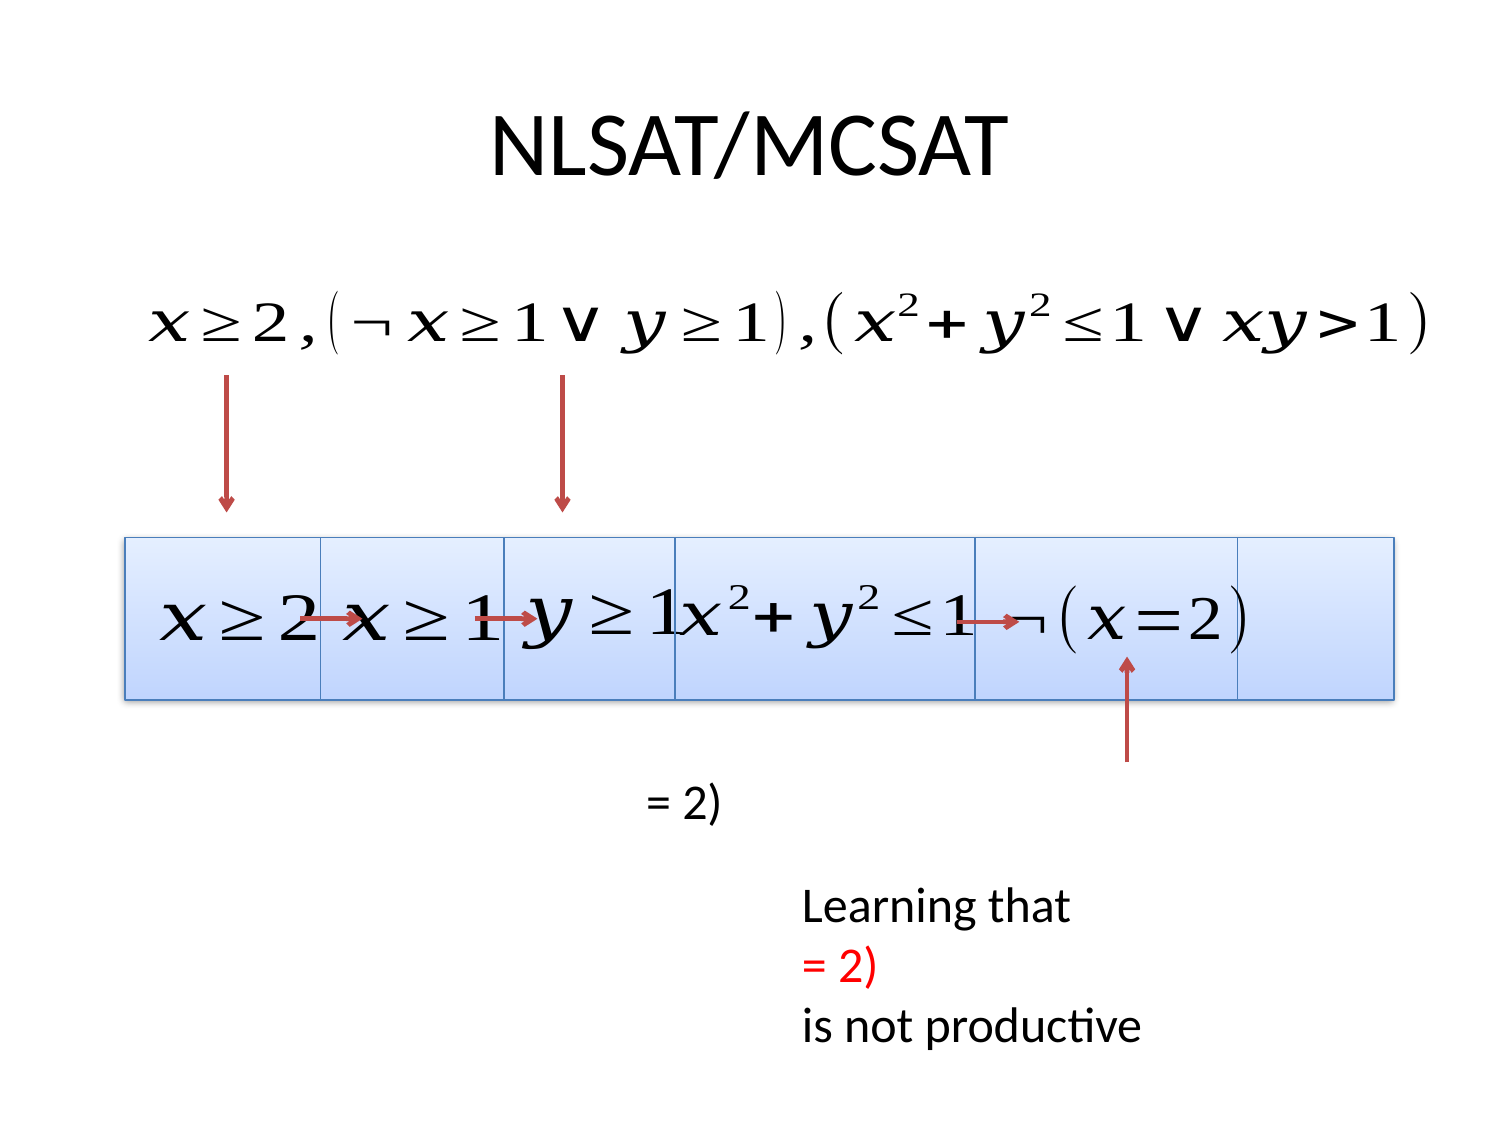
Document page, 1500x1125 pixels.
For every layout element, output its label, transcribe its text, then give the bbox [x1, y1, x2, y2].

text_box [1238, 537, 1395, 701]
text_box [676, 537, 974, 701]
text_box [505, 537, 674, 701]
text_box [976, 537, 1237, 701]
text_box [124, 537, 320, 701]
title NLSAT/MCSAT [75, 45, 1425, 233]
text_box [321, 537, 503, 701]
